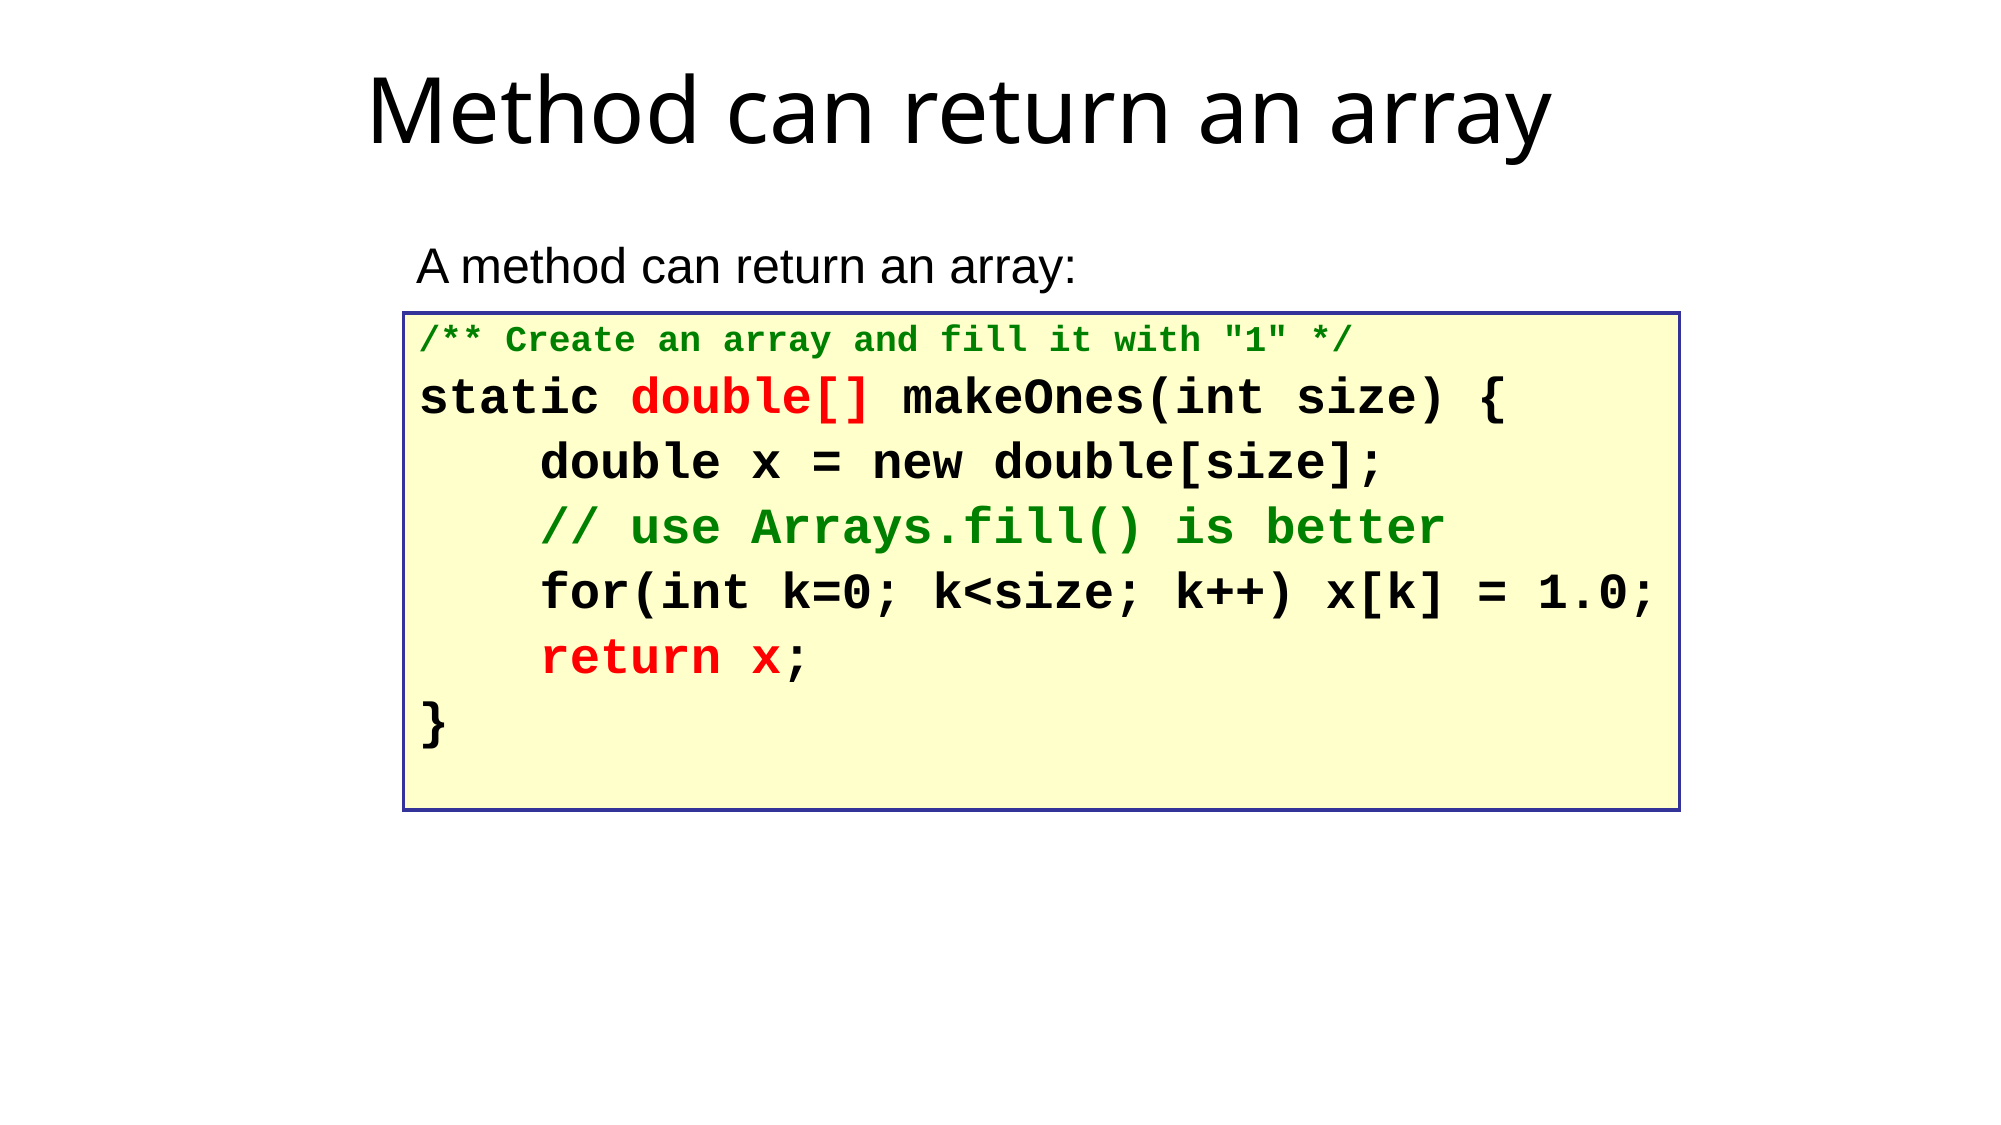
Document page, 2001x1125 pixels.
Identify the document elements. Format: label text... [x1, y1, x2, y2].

text_box A method can return an array: [401, 225, 1599, 302]
list /** Create an array and fill it with "1" */ static double[] makeOnes(int size) { double x = new double[size]; // use Arrays.fill() is better for(int k=0; k<size; k++) x[k] = 1.0; return x; } [403, 312, 1680, 811]
title Method can return an array [350, 42, 1650, 185]
